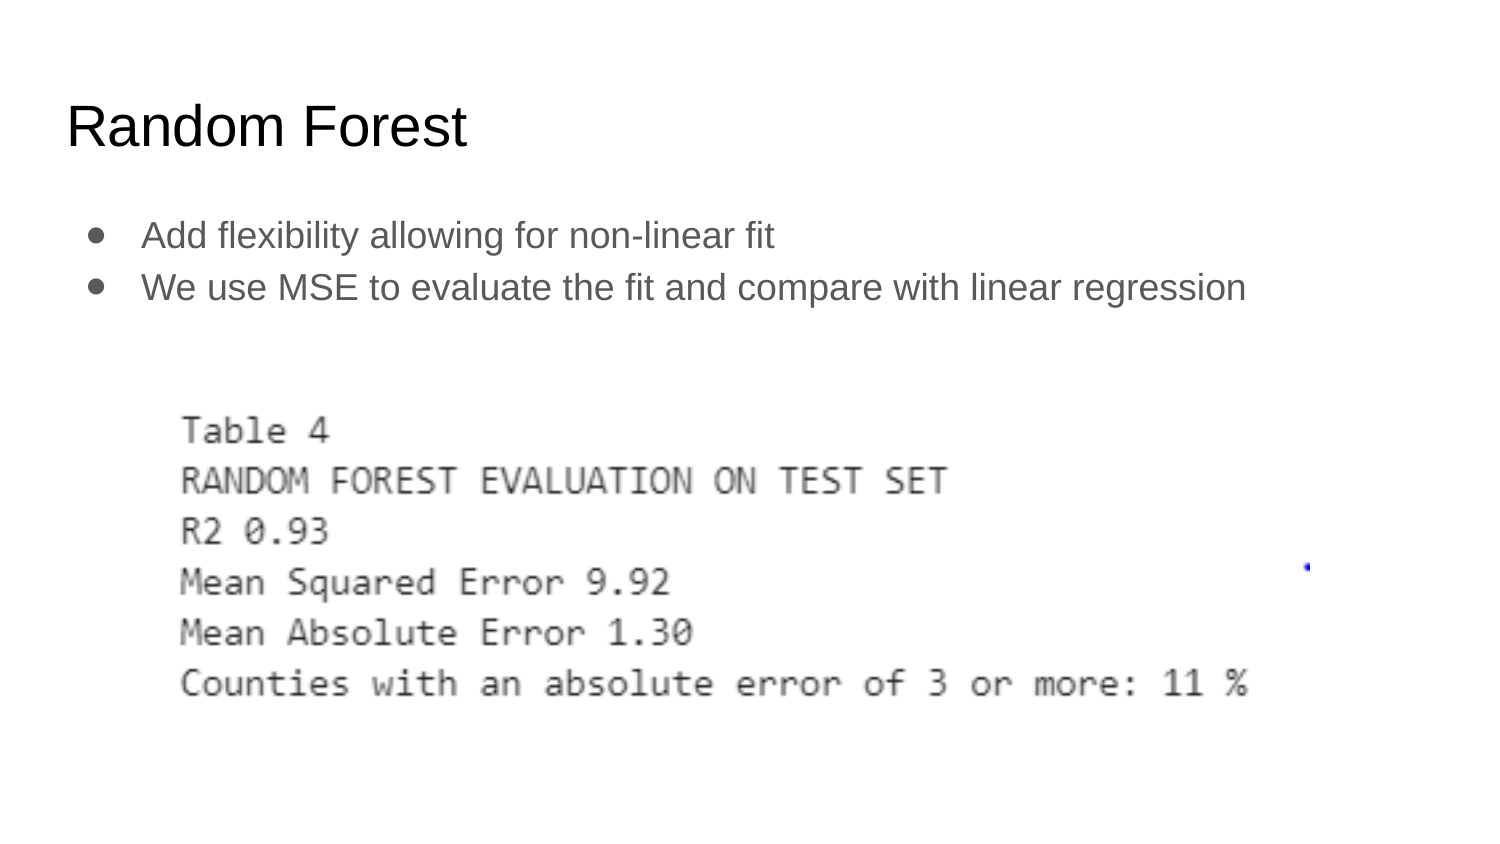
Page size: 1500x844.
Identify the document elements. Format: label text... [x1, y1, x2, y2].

title Random Forest [51, 72, 1449, 167]
picture [163, 396, 1310, 731]
list Add flexibility allowing for non-linear fit We use MSE to evaluate the fit and compare with linear regression [51, 189, 1449, 750]
